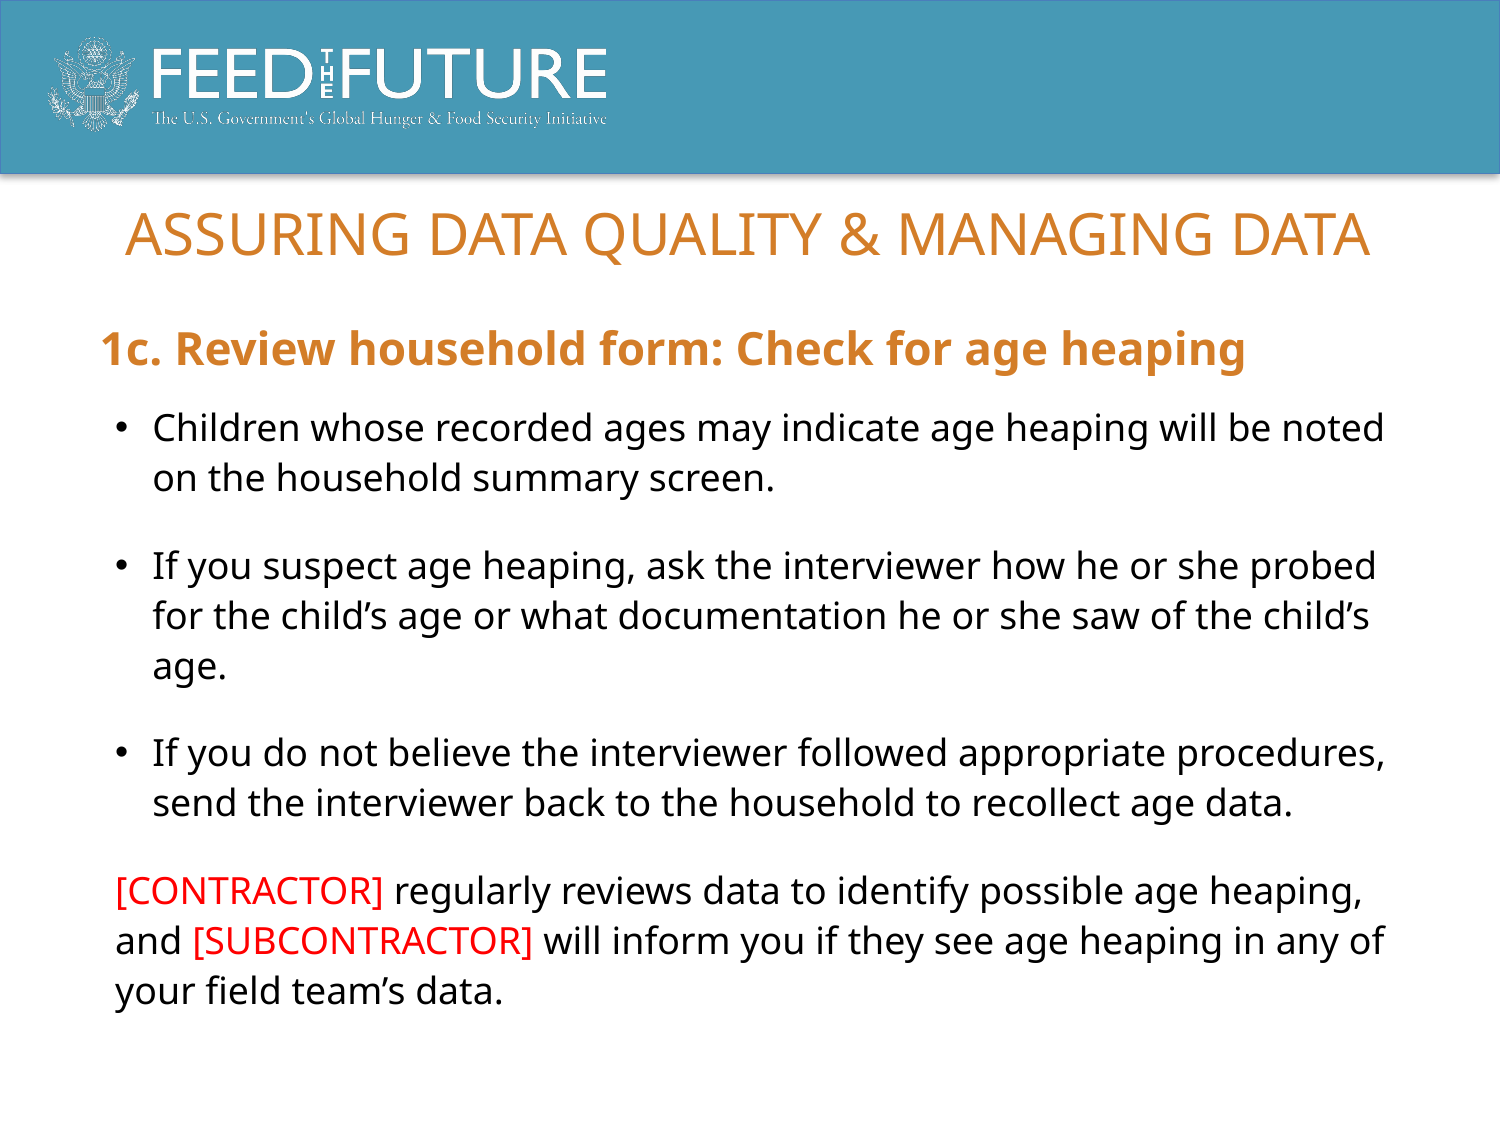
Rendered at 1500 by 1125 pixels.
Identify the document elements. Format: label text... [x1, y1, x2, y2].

title Assuring data quality & managing data [73, 189, 1424, 288]
list Children whose recorded ages may indicate age heaping will be noted on the household summary screen. If you suspect age heaping, ask the interviewer how he or she probed for the child’s age or what documentation he or she saw of the child’s age. If you do not believe the interviewer followed appropriate procedures, send the interviewer back to the household to recollect age data. [CONTRACTOR] regularly reviews data to identify possible age heaping, and [SUBCONTRACTOR] will inform you if they see age heaping in any of your field team’s data. [100, 391, 1430, 932]
list 1c. Review household form: Check for age heaping [84, 312, 1423, 387]
